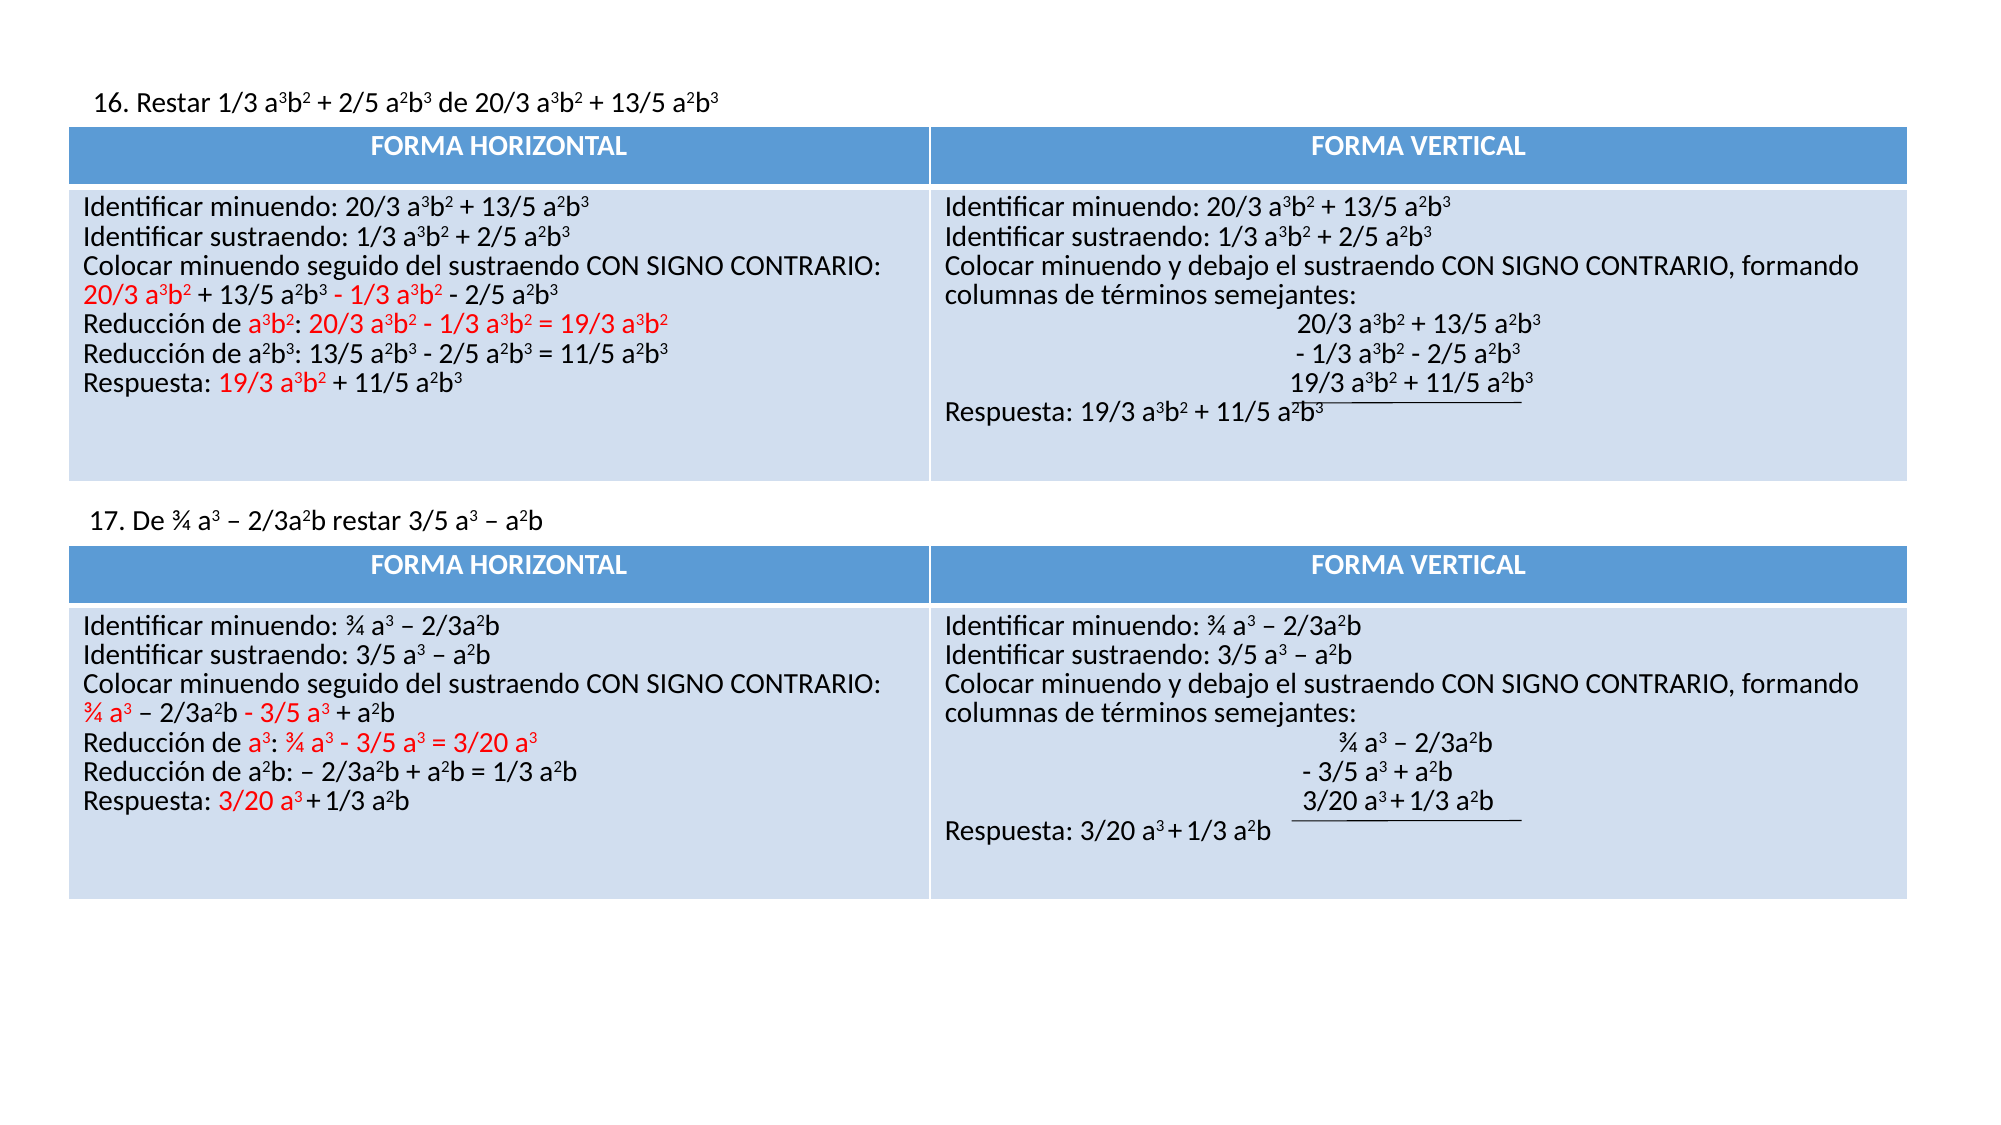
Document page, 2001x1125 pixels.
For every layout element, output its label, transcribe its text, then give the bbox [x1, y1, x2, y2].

table_cell Identificar minuendo: ¾ a3 – 2/3a2b Identificar sustraendo: 3/5 a3 – a2b Colocar minuendo seguido del sustraendo CON SIGNO CONTRARIO: ¾ a3 – 2/3a2b - 3/5 a3 + a2b Reducción de a3: ¾ a3 - 3/5 a3 = 3/20 a3 Reducción de a2b: – 2/3a2b + a2b = 1/3 a2b Respuesta: 3/20 a3 + 1/3 a2b [69, 608, 929, 899]
text_box 17. De ¾ a3 – 2/3a2b restar 3/5 a3 – a2b [74, 494, 565, 544]
table_cell Identificar minuendo: 20/3 a3b2 + 13/5 a2b3 Identificar sustraendo: 1/3 a3b2 + 2/5 a2b3 Colocar minuendo y debajo el sustraendo CON SIGNO CONTRARIO, formando columnas de términos semejantes: 20/3 a3b2 + 13/5 a2b3 - 1/3 a3b2 - 2/5 a2b3 19/3 a3b2 + 11/5 a2b3 Respuesta: 19/3 a3b2 + 11/5 a2b3 [931, 190, 1907, 481]
text_box 16. Restar 1/3 a3b2 + 2/5 a2b3 de 20/3 a3b2 + 13/5 a2b3 [78, 75, 741, 125]
table_header FORMA VERTICAL [931, 127, 1907, 184]
table_header FORMA HORIZONTAL [69, 127, 929, 184]
table_cell Identificar minuendo: ¾ a3 – 2/3a2b Identificar sustraendo: 3/5 a3 – a2b Colocar minuendo y debajo el sustraendo CON SIGNO CONTRARIO, formando columnas de términos semejantes: ¾ a3 – 2/3a2b - 3/5 a3 + a2b 3/20 a3 + 1/3 a2b Respuesta: 3/20 a3 + 1/3 a2b [931, 608, 1907, 899]
table_header FORMA HORIZONTAL [69, 546, 929, 603]
table_header FORMA VERTICAL [931, 546, 1907, 603]
table_cell Identificar minuendo: 20/3 a3b2 + 13/5 a2b3 Identificar sustraendo: 1/3 a3b2 + 2/5 a2b3 Colocar minuendo seguido del sustraendo CON SIGNO CONTRARIO: 20/3 a3b2 + 13/5 a2b3 - 1/3 a3b2 - 2/5 a2b3 Reducción de a3b2: 20/3 a3b2 - 1/3 a3b2 = 19/3 a3b2 Reducción de a2b3: 13/5 a2b3 - 2/5 a2b3 = 11/5 a2b3 Respuesta: 19/3 a3b2 + 11/5 a2b3 [69, 190, 929, 481]
